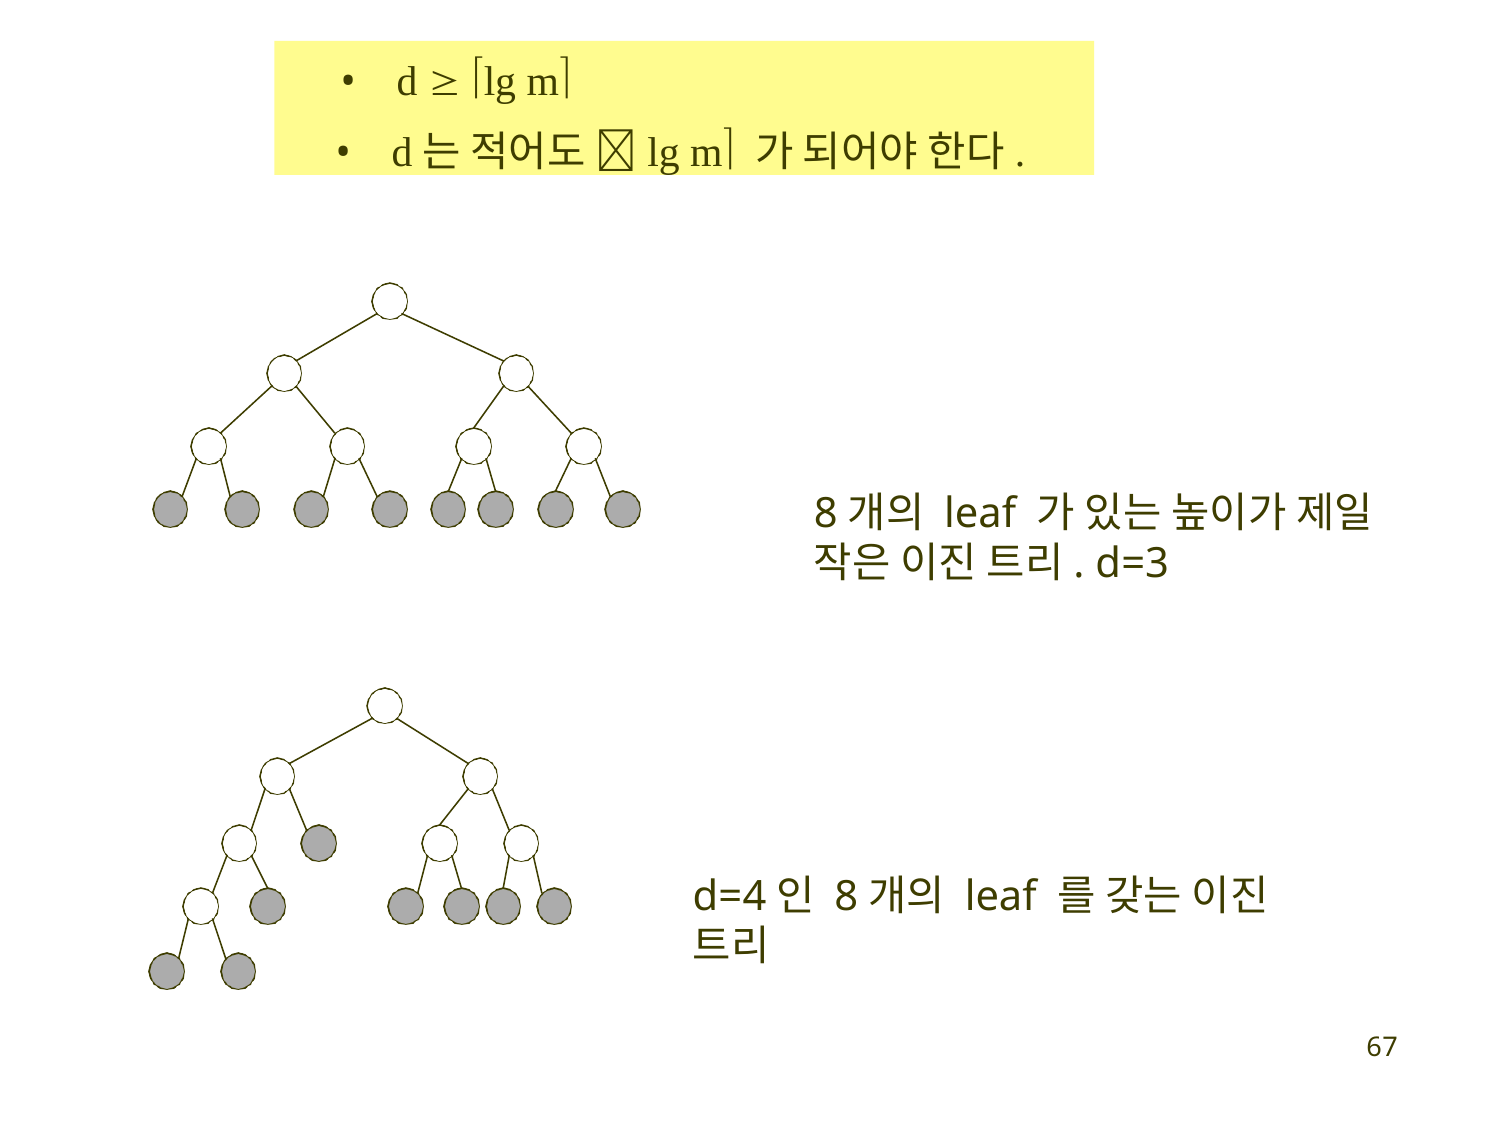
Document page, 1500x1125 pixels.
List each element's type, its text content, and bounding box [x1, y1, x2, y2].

text_box d=4인 8개의 leaf 를 갖는 이진 트리 [690, 866, 1342, 969]
text_box d  lg m d는 적어도 lg m 가 되어야 한다. [274, 40, 1095, 175]
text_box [151, 282, 641, 529]
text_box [148, 686, 572, 991]
text_box 8개의 leaf 가 있는 높이가 제일 작은 이진 트리. d=3 [811, 483, 1381, 586]
slide_number 72 [1360, 1035, 1404, 1125]
